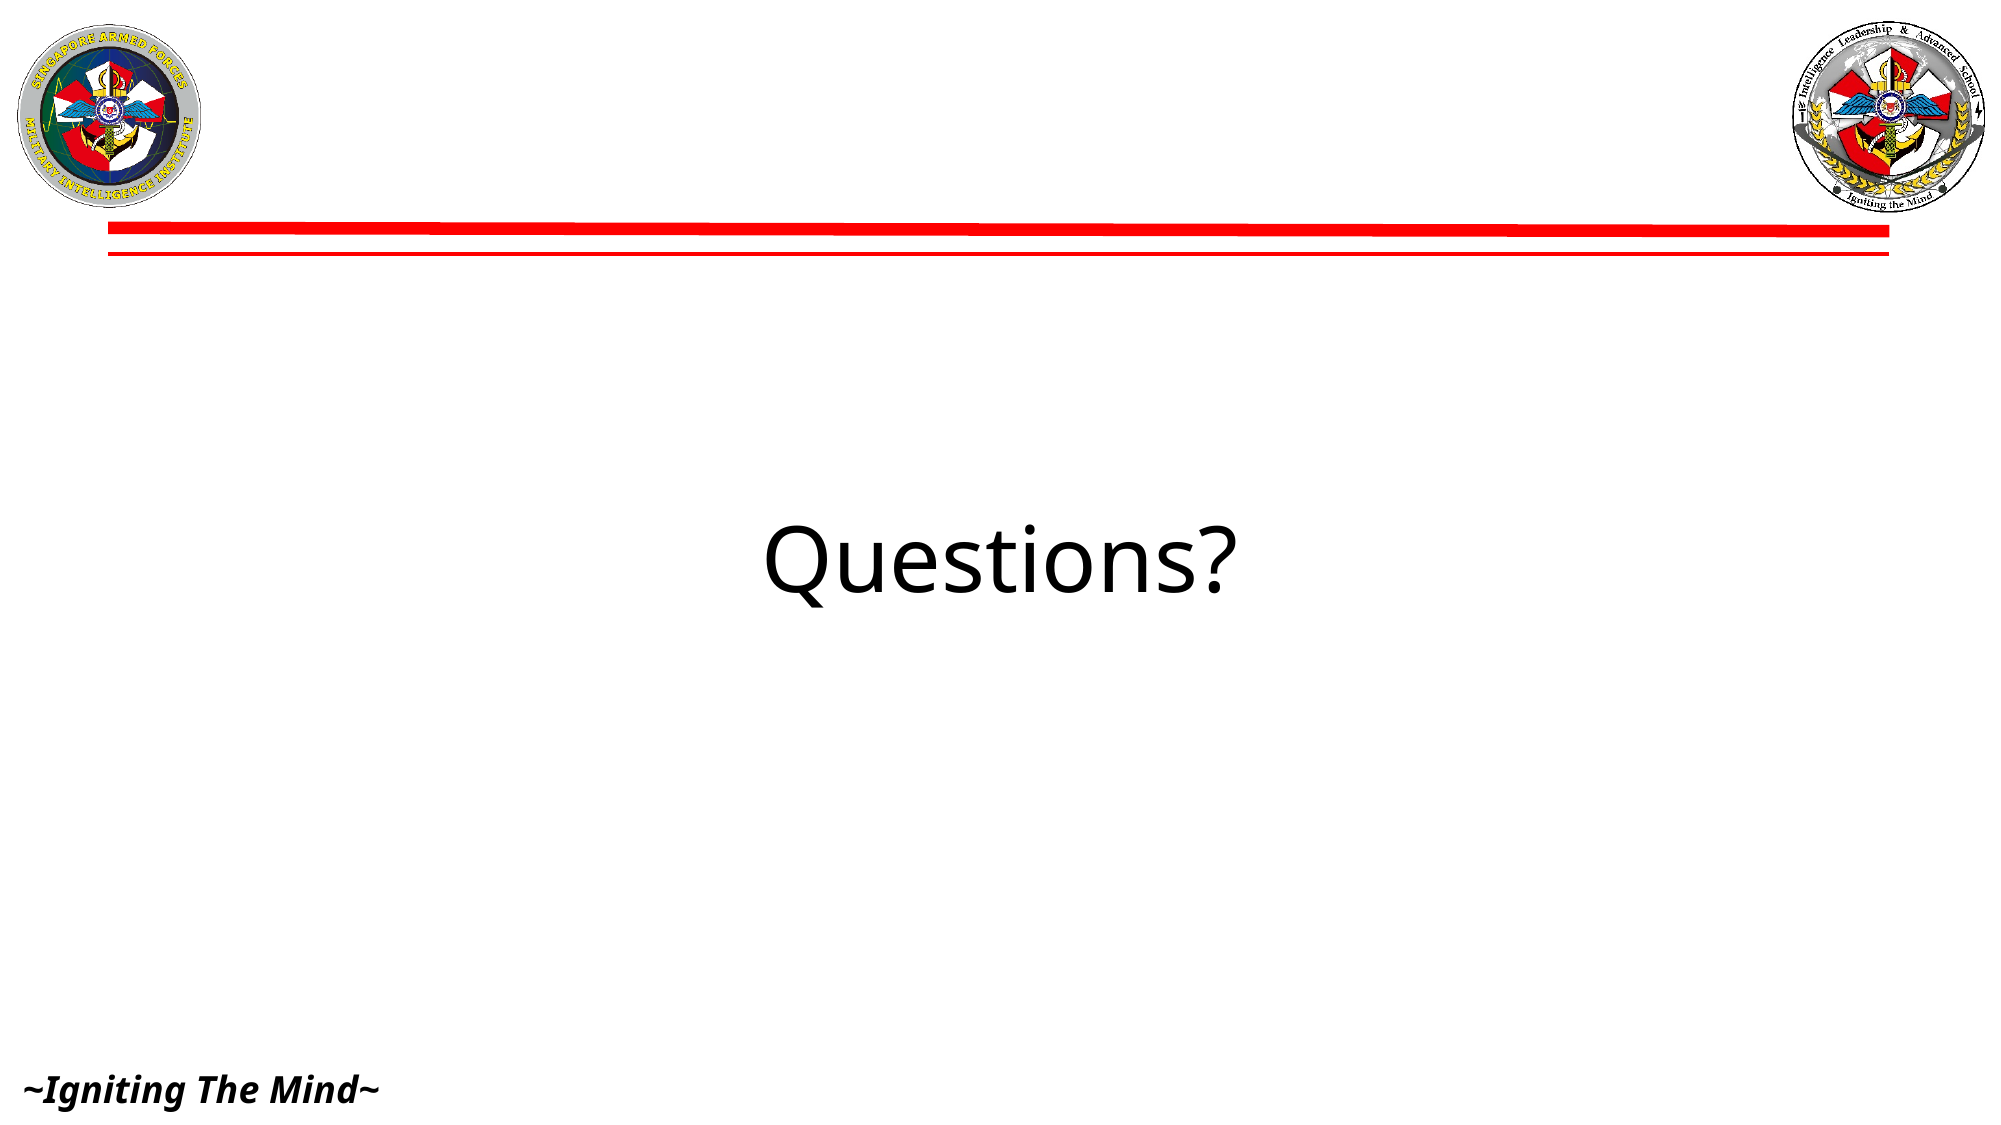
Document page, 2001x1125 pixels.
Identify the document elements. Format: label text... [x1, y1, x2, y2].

picture [14, 23, 203, 209]
title Questions? [670, 453, 1330, 672]
picture [1762, 2, 2001, 230]
